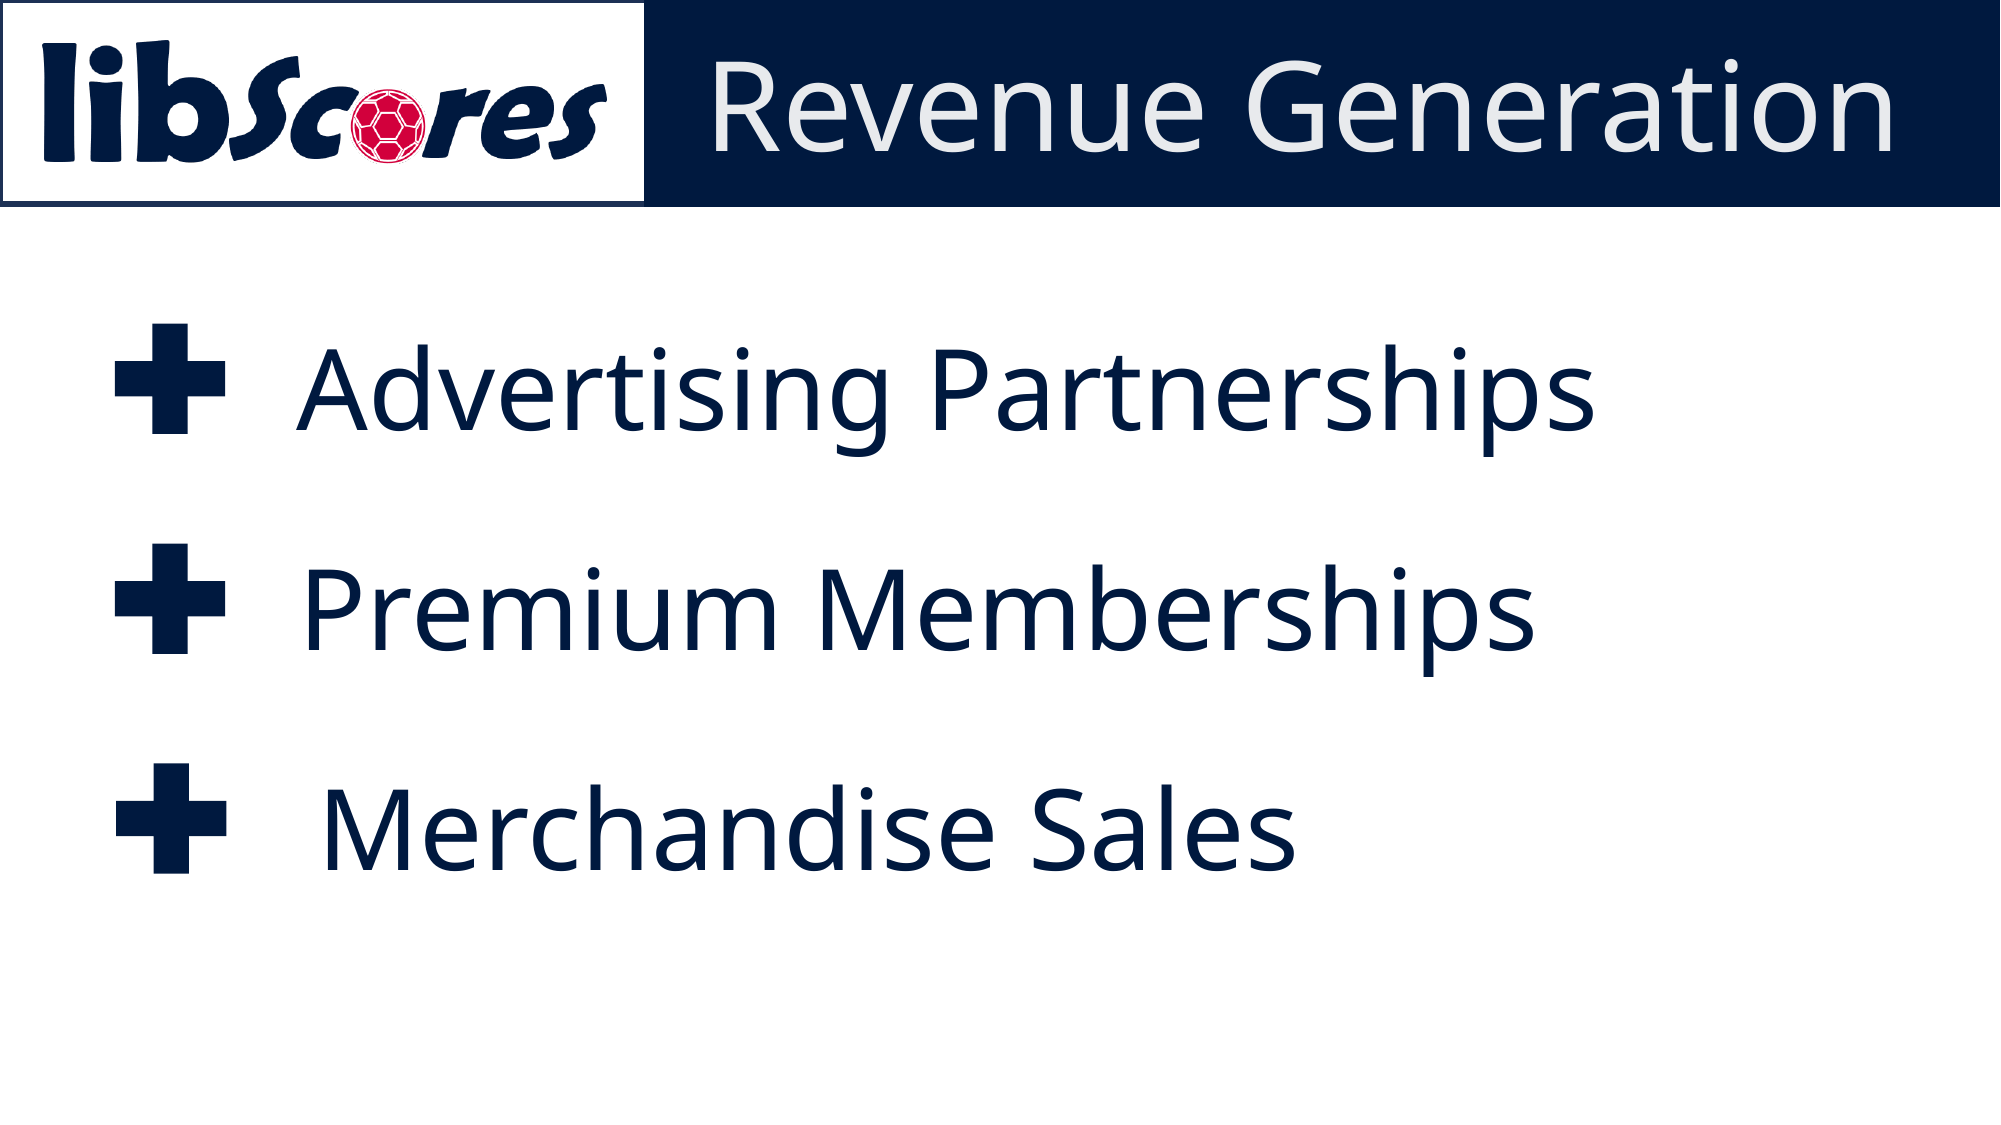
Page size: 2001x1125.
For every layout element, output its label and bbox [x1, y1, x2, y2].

text_box [0, 0, 2000, 205]
text_box [94, 523, 1525, 683]
text_box [94, 303, 1583, 463]
text_box [96, 743, 1304, 902]
